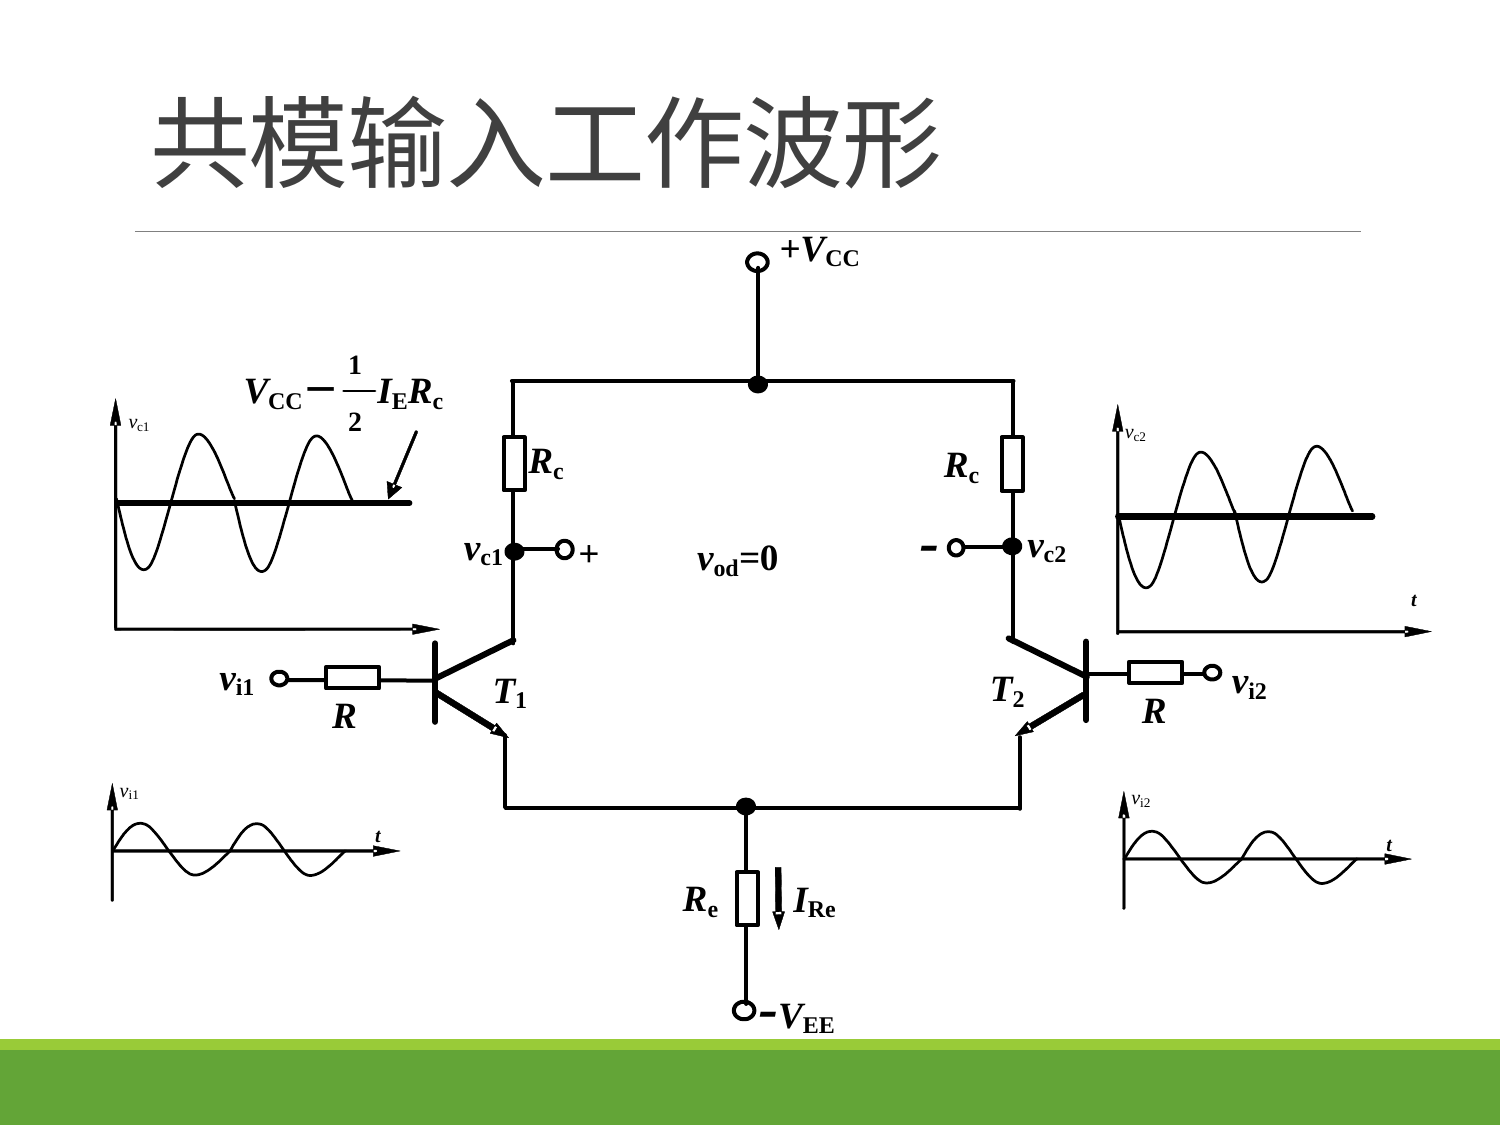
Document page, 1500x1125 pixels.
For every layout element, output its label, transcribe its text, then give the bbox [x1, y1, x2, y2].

title 共模输入工作波形 [135, 47, 1373, 203]
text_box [102, 206, 1435, 1047]
